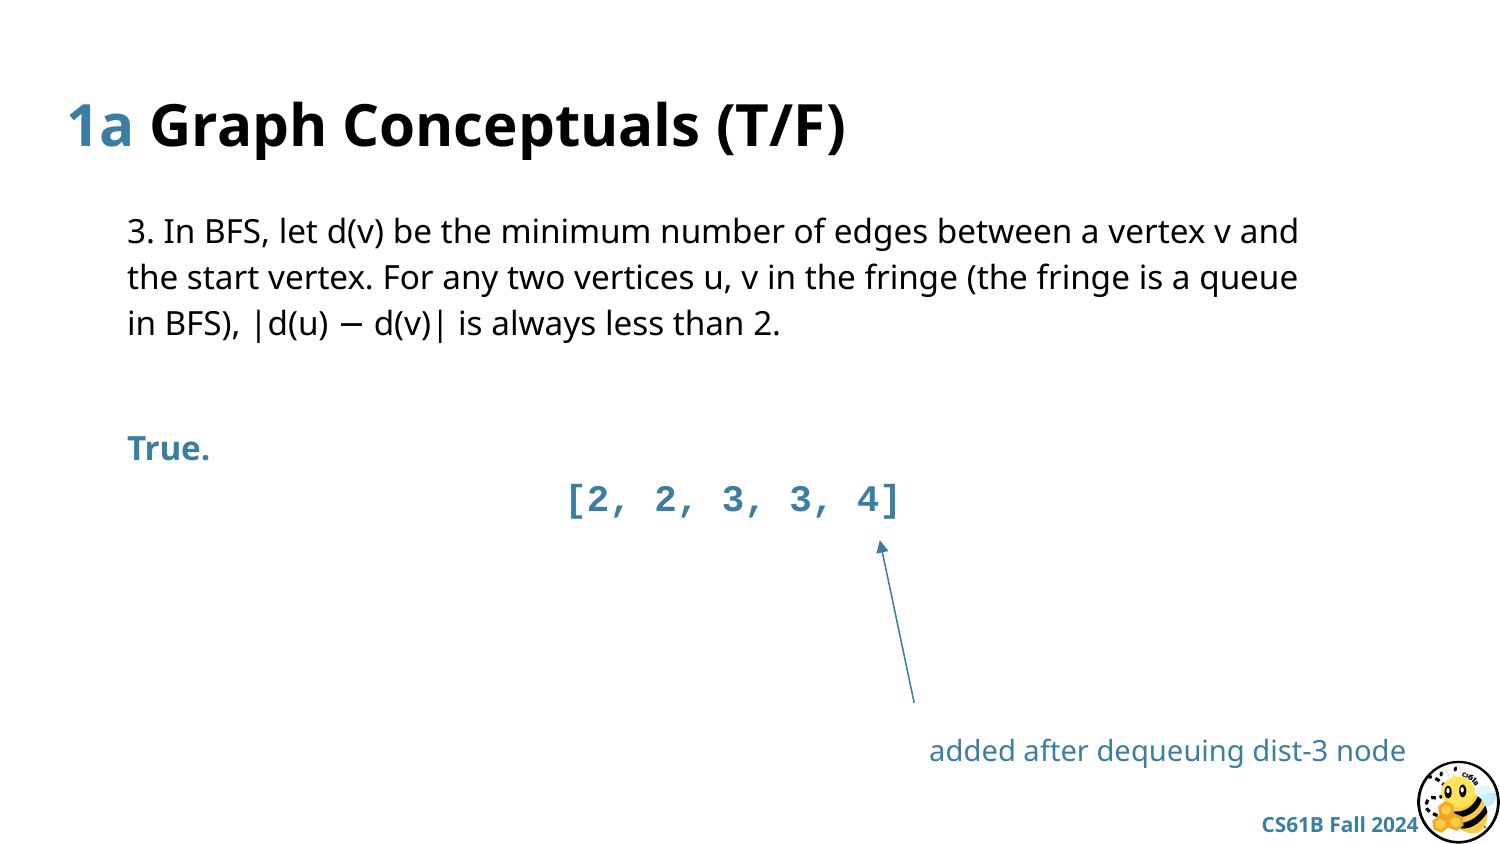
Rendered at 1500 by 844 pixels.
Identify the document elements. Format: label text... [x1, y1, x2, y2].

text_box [879, 539, 915, 704]
text_box [2, 2, 3, 3, 4] [549, 458, 983, 534]
text_box added after dequeuing dist-3 node [914, 717, 1428, 783]
list 3. In BFS, let d(v) be the minimum number of edges between a vertex v and the start vertex. For any two vertices u, v in the fringe (the fringe is a queue in BFS), |d(u) − d(v)| is always less than 2. True. [112, 189, 1352, 486]
picture [1417, 760, 1500, 844]
title 1a Graph Conceptuals (T/F) [51, 72, 1449, 167]
